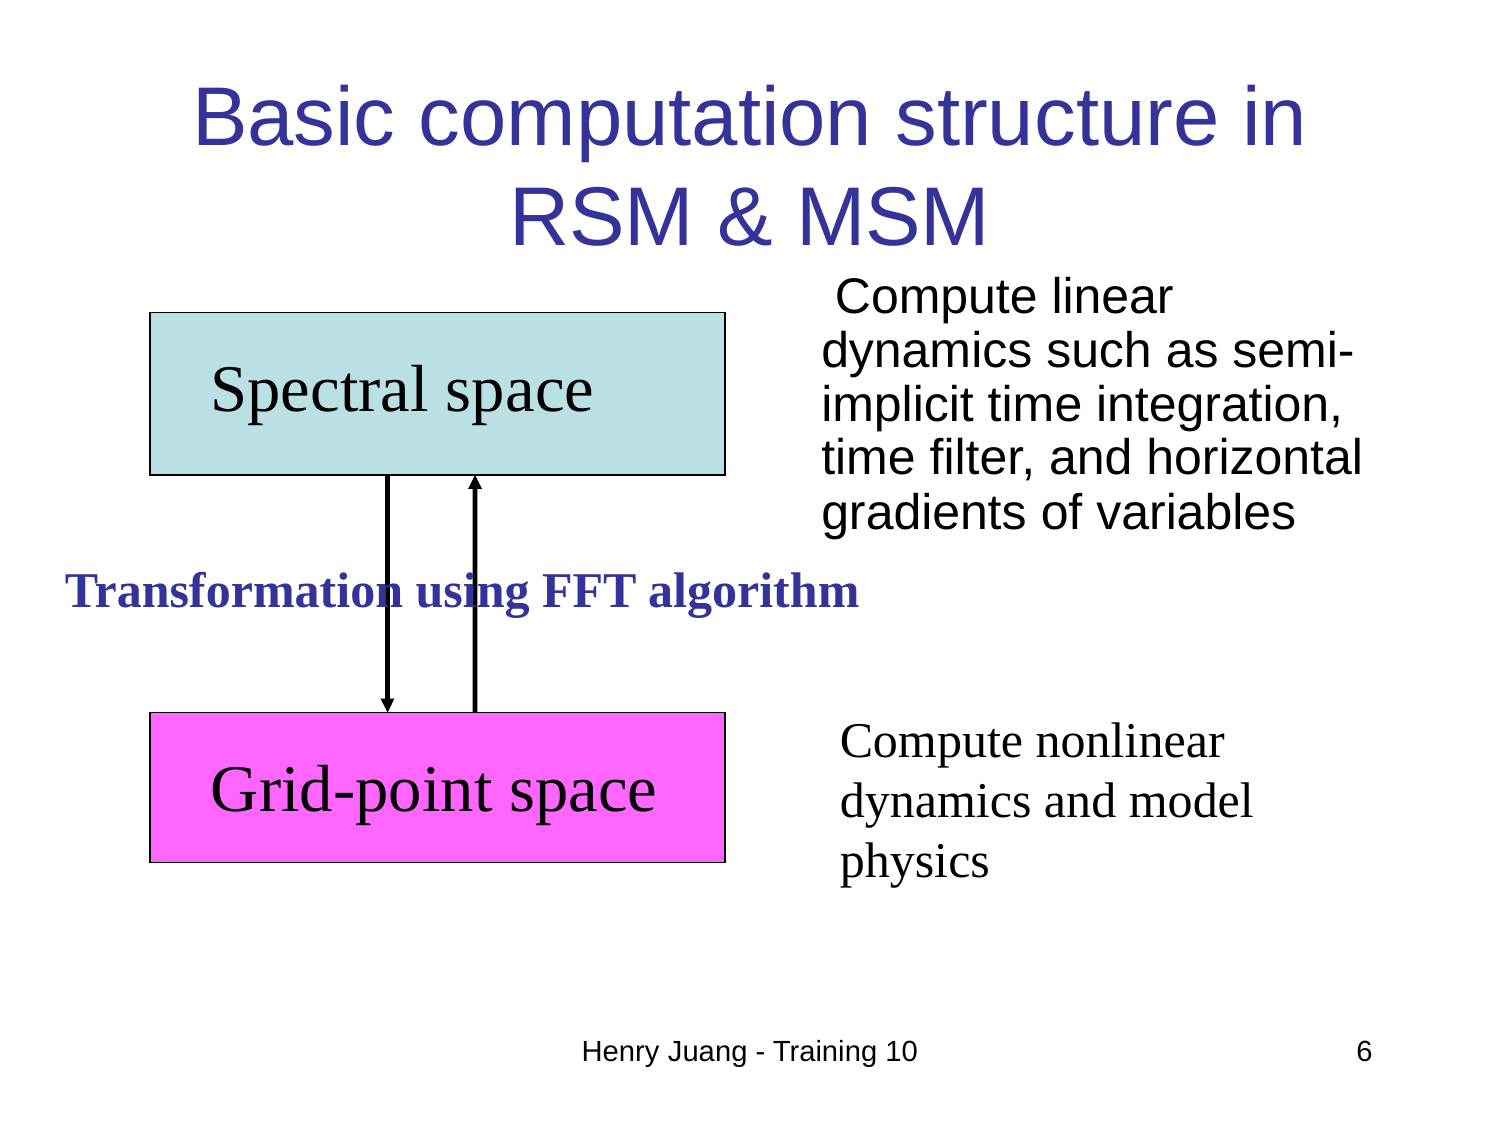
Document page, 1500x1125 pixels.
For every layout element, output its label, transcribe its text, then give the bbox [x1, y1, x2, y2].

text_box [381, 625, 394, 713]
text_box Compute nonlinear dynamics and model physics [824, 699, 1363, 895]
slide_number 6 [1074, 1025, 1388, 1100]
text_box [468, 474, 482, 549]
text_box Grid-point space [162, 737, 725, 833]
text_box Spectral space [162, 337, 625, 433]
footer Henry Juang - Training 10 [512, 1025, 988, 1100]
list Compute linear dynamics such as semi-implicit time integration, time filter, and horizontal gradients of variables [750, 262, 1388, 550]
text_box [150, 312, 725, 475]
title Basic computation structure in RSM & MSM [112, 99, 1388, 225]
text_box Transformation using FFT algorithm [49, 549, 938, 625]
text_box [312, 387, 750, 463]
text_box [150, 712, 725, 863]
